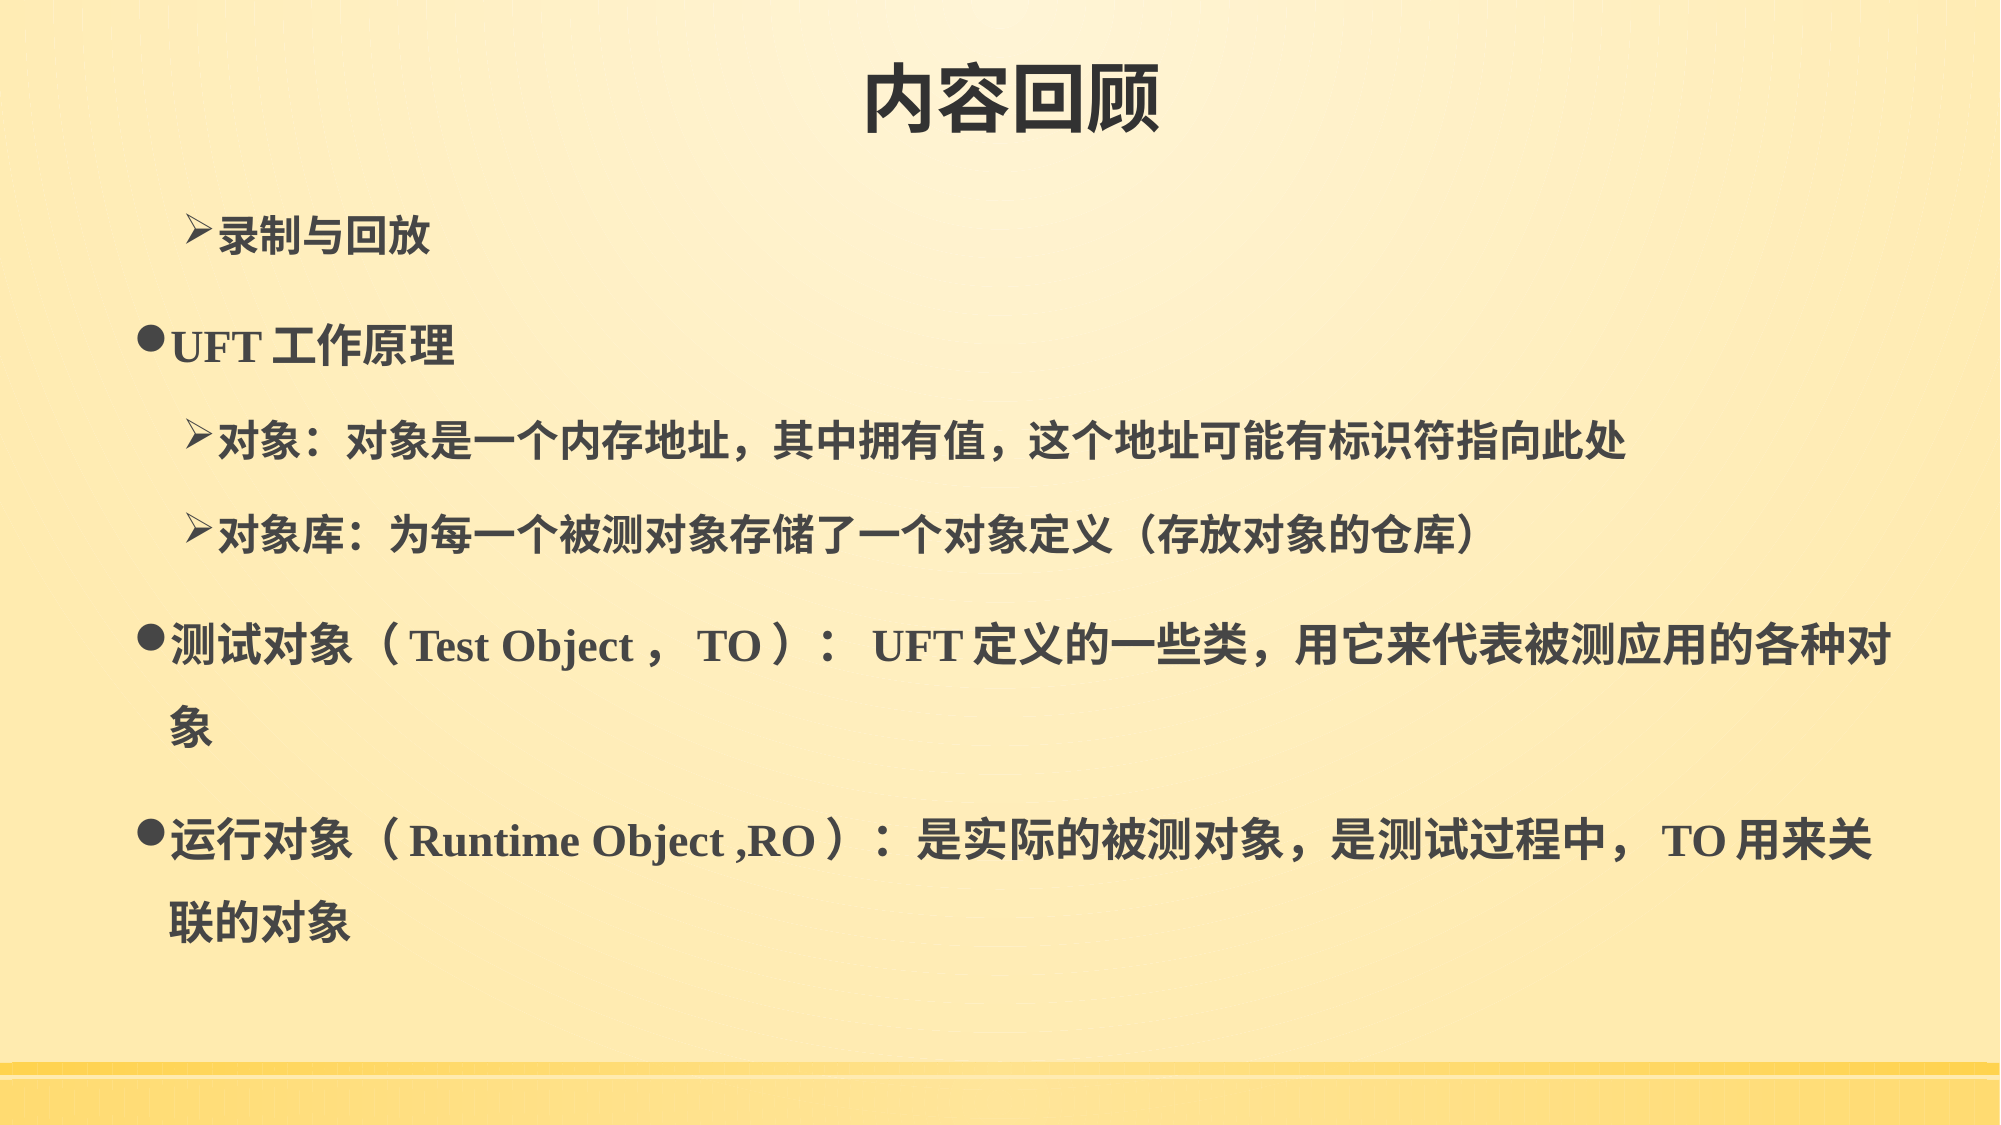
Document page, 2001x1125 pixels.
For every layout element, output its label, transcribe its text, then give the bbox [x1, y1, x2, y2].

title 内容回顾 [107, 18, 1915, 150]
list 录制与回放 UFT工作原理 对象：对象是一个内存地址，其中拥有值，这个地址可能有标识符指向此处 对象库：为每一个被测对象存储了一个对象定义（存放对象的仓库） 测试对象（Test Object，TO）：UFT定义的一些类，用它来代表被测应用的各种对象 运行对象（Runtime Object ,RO）：是实际的被测对象，是测试过程中，TO用来关联的对象 [111, 174, 1919, 962]
